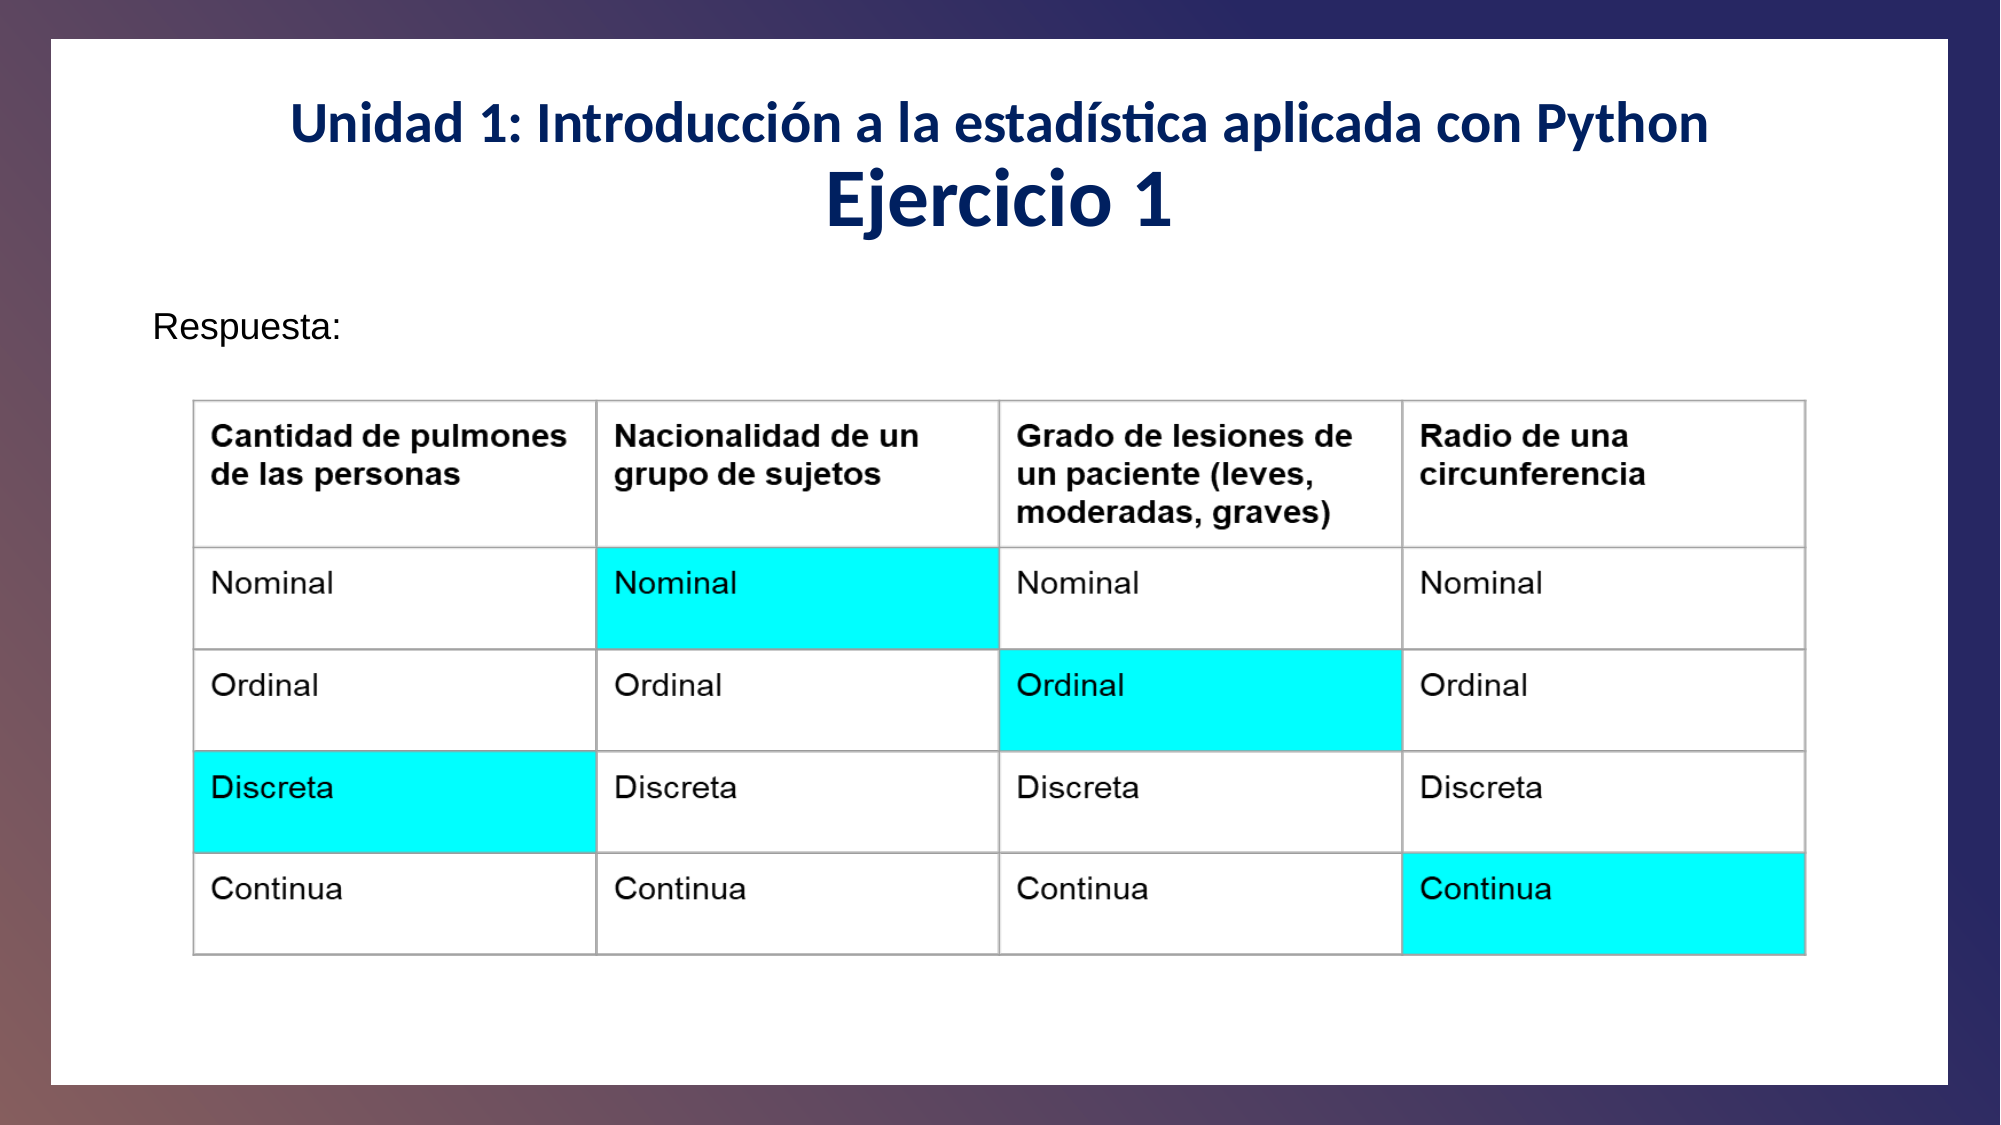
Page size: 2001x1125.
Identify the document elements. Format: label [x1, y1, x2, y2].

picture [51, 39, 1949, 1086]
